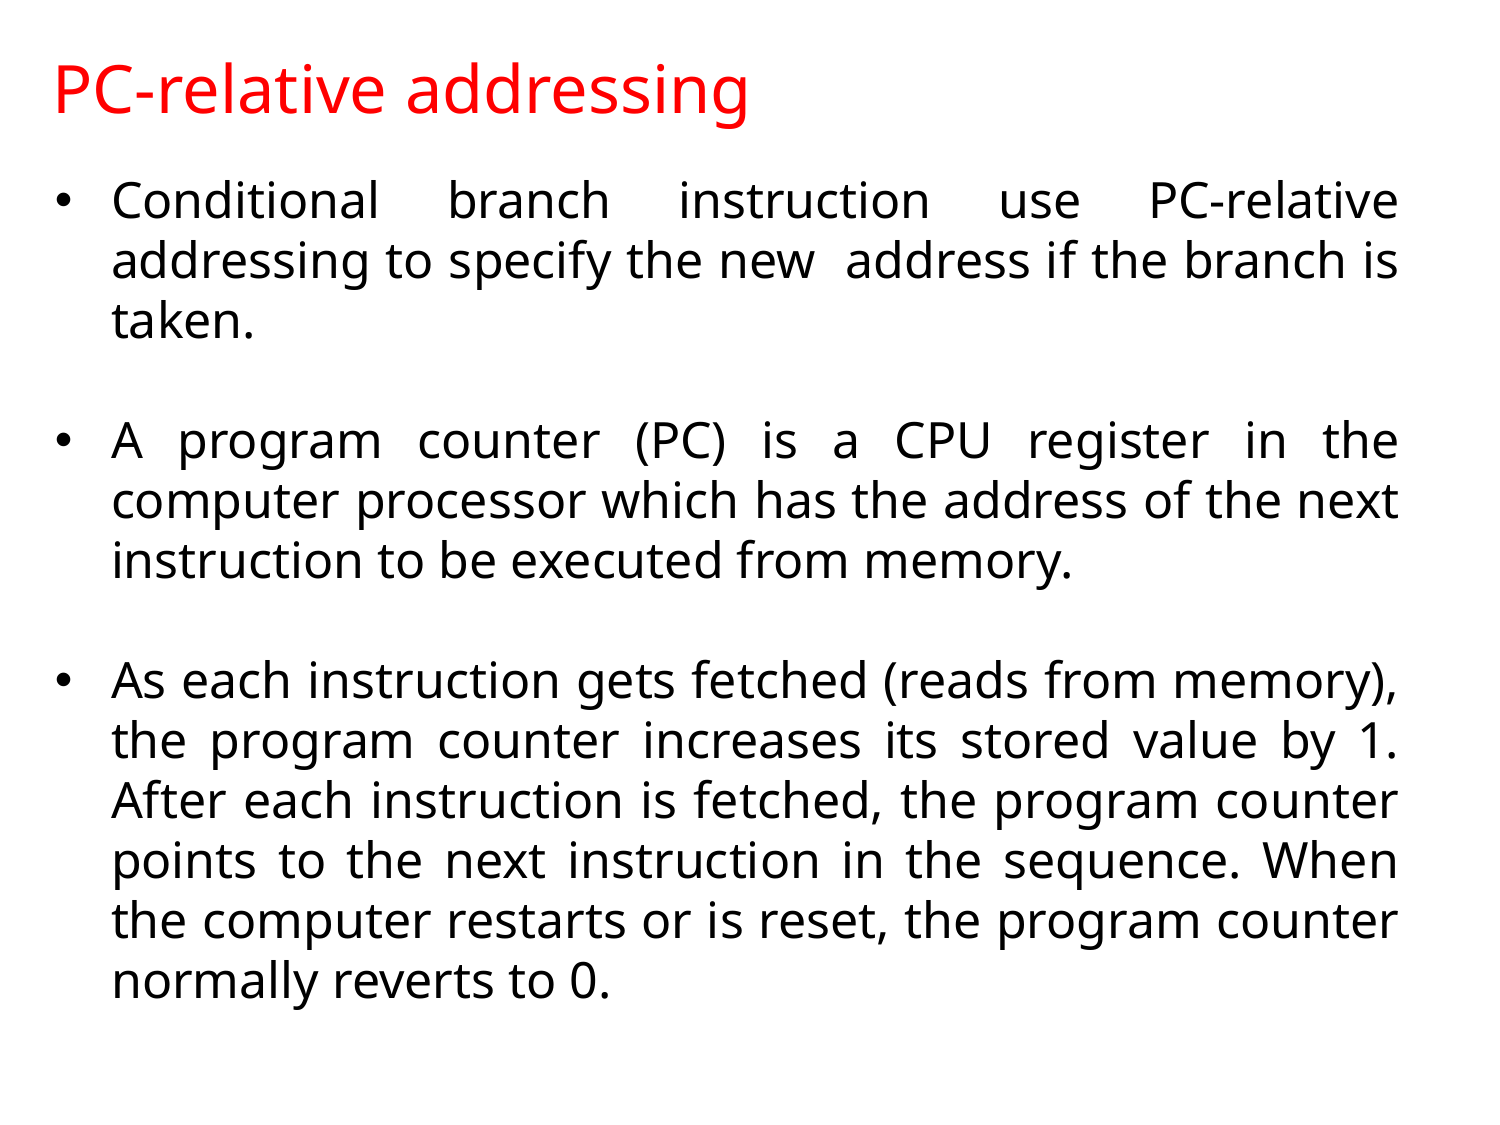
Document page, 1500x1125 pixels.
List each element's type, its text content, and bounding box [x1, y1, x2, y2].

text_box Conditional branch instruction use PC-relative addressing to specify the new address if the branch is taken. A program counter (PC) is a CPU register in the computer processor which has the address of the next instruction to be executed from memory. As each instruction gets fetched (reads from memory), the program counter increases its stored value by 1. After each instruction is fetched, the program counter points to the next instruction in the sequence. When the computer restarts or is reset, the program counter normally reverts to 0. [40, 161, 1416, 1077]
text_box PC-relative addressing [37, 39, 1238, 215]
